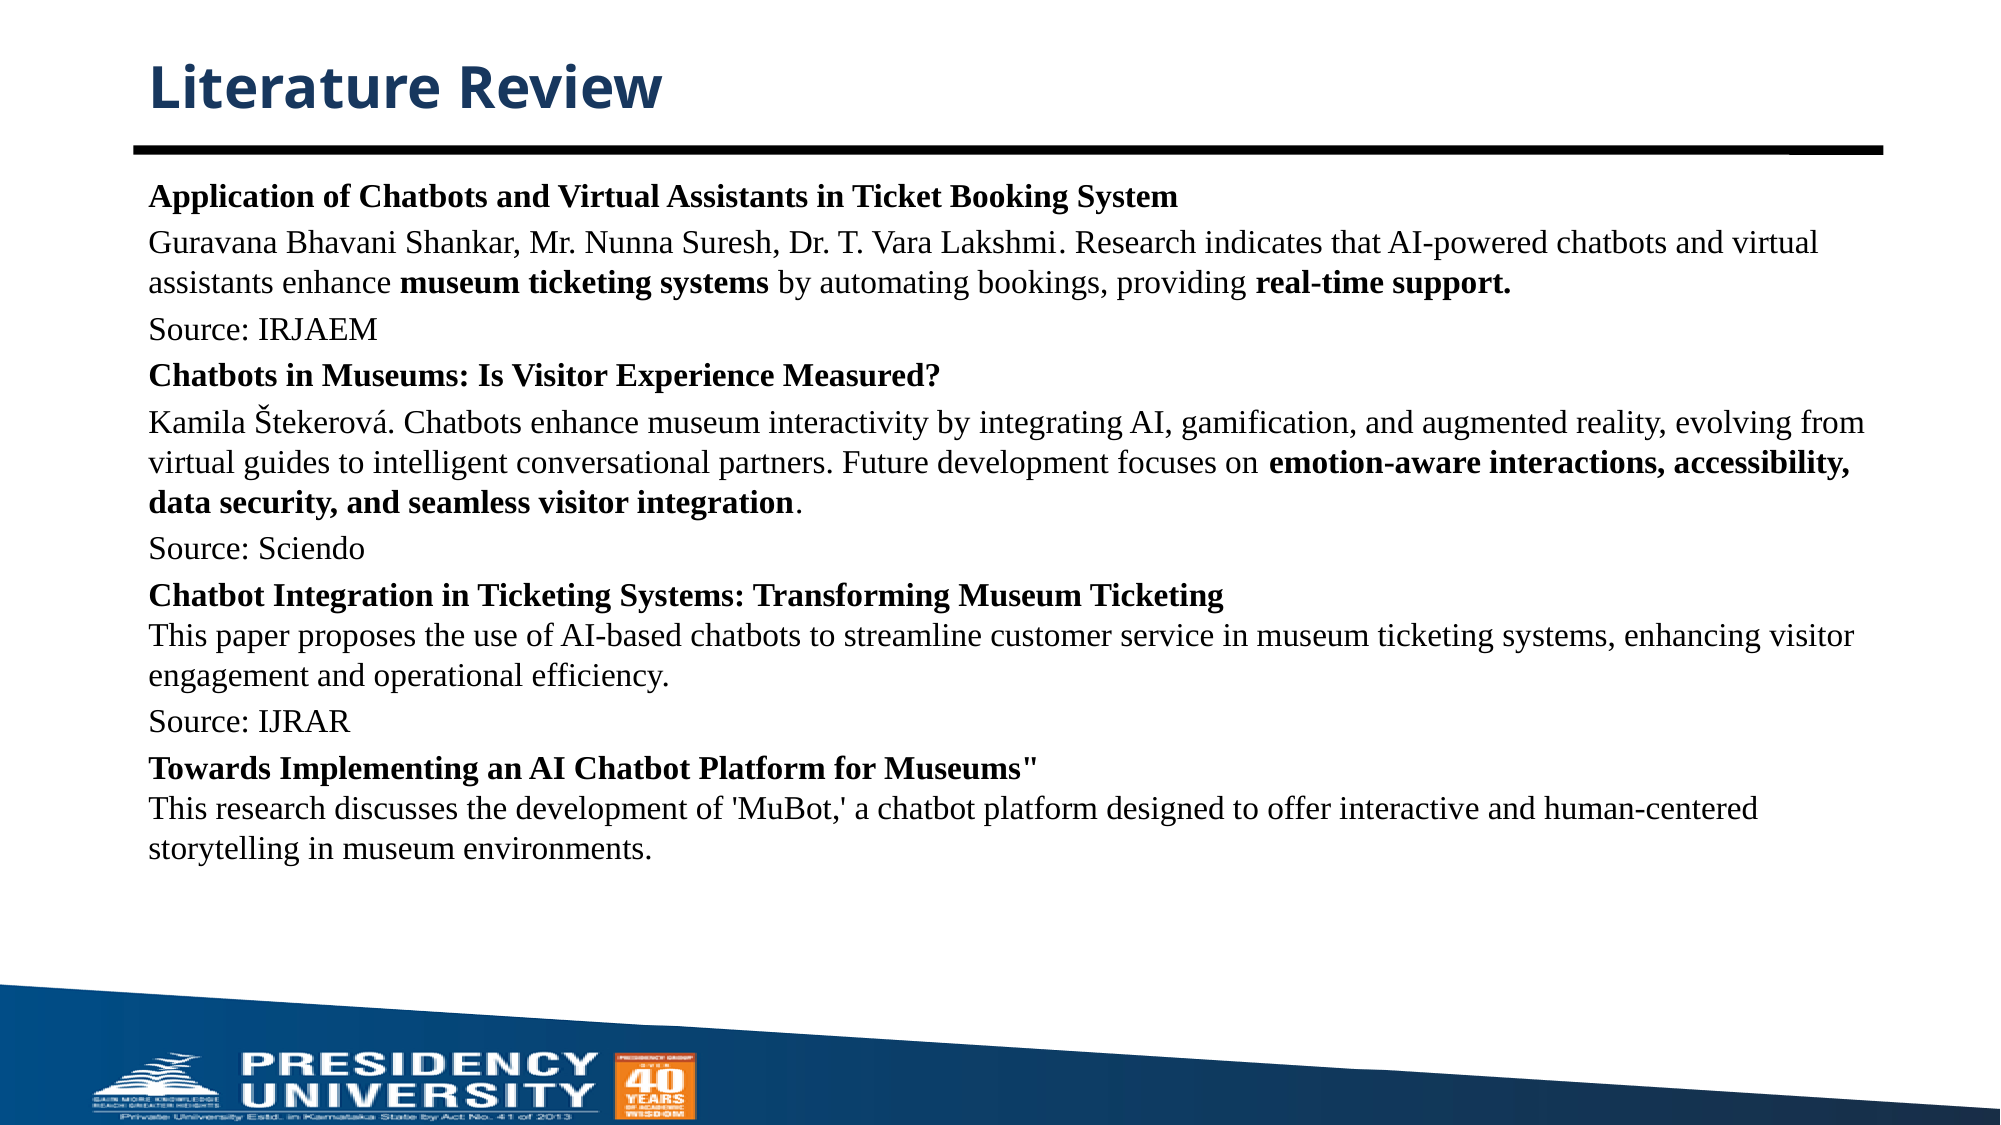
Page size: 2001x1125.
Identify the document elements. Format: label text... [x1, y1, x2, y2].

picture [0, 982, 2000, 1125]
list Application of Chatbots and Virtual Assistants in Ticket Booking System Guravana Bhavani Shankar, Mr. Nunna Suresh, Dr. T. Vara Lakshmi. Research indicates that AI-powered chatbots and virtual assistants enhance museum ticketing systems by automating bookings, providing real-time support. Source: IRJAEM Chatbots in Museums: Is Visitor Experience Measured? Kamila Štekerová. Chatbots enhance museum interactivity by integrating AI, gamification, and augmented reality, evolving from virtual guides to intelligent conversational partners. Future development focuses on emotion-aware interactions, accessibility, data security, and seamless visitor integration. Source: Sciendo Chatbot Integration in Ticketing Systems: Transforming Museum Ticketing This paper proposes the use of AI-based chatbots to streamline customer service in museum ticketing systems, enhancing visitor engagement and operational efficiency. Source: IJRAR Towards Implementing an AI Chatbot Platform for Museums" This research discusses the development of 'MuBot,' a chatbot platform designed to offer interactive and human-centered storytelling in museum environments. [133, 166, 1884, 959]
title Literature Review [133, 45, 1884, 125]
